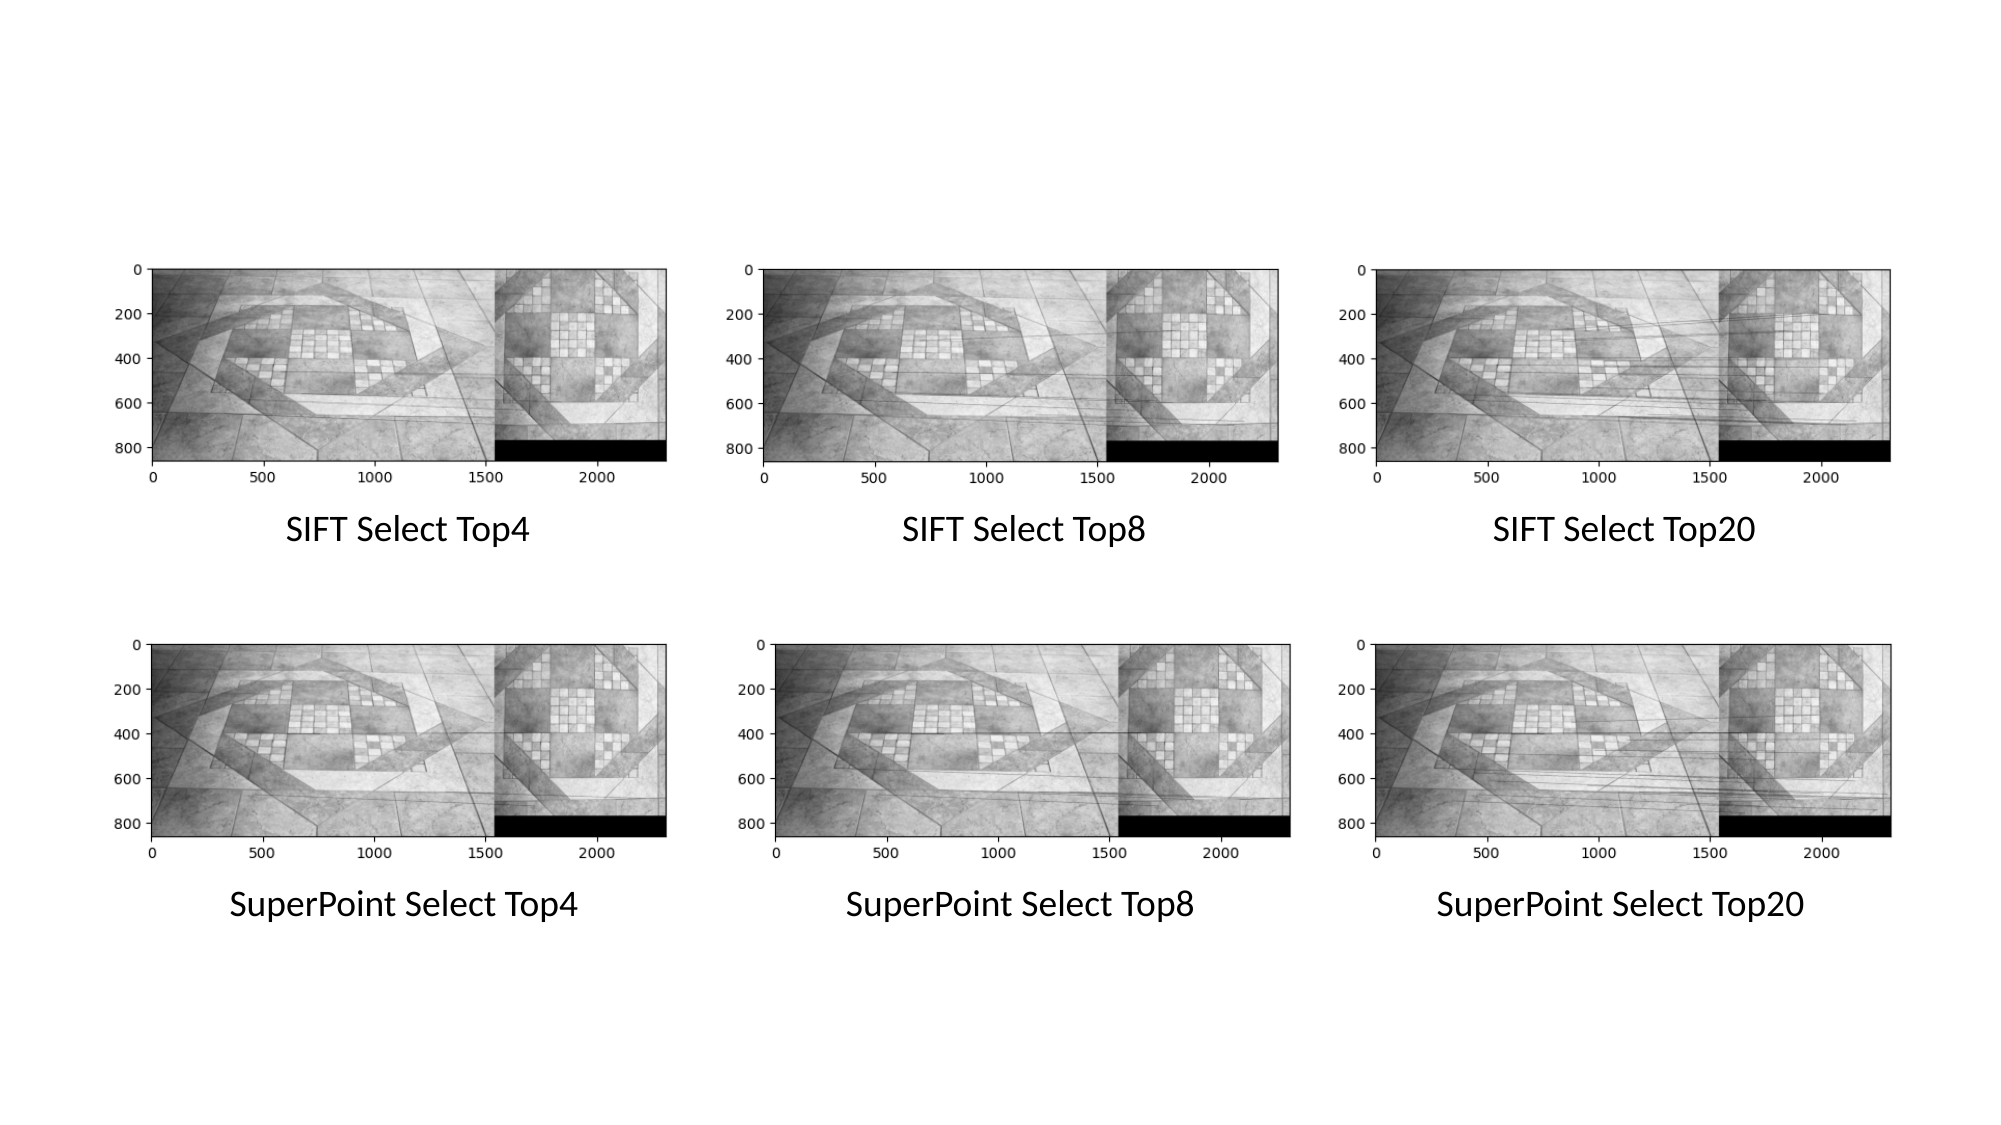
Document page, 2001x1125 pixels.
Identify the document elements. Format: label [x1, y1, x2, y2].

text_box [68, 113, 1957, 987]
